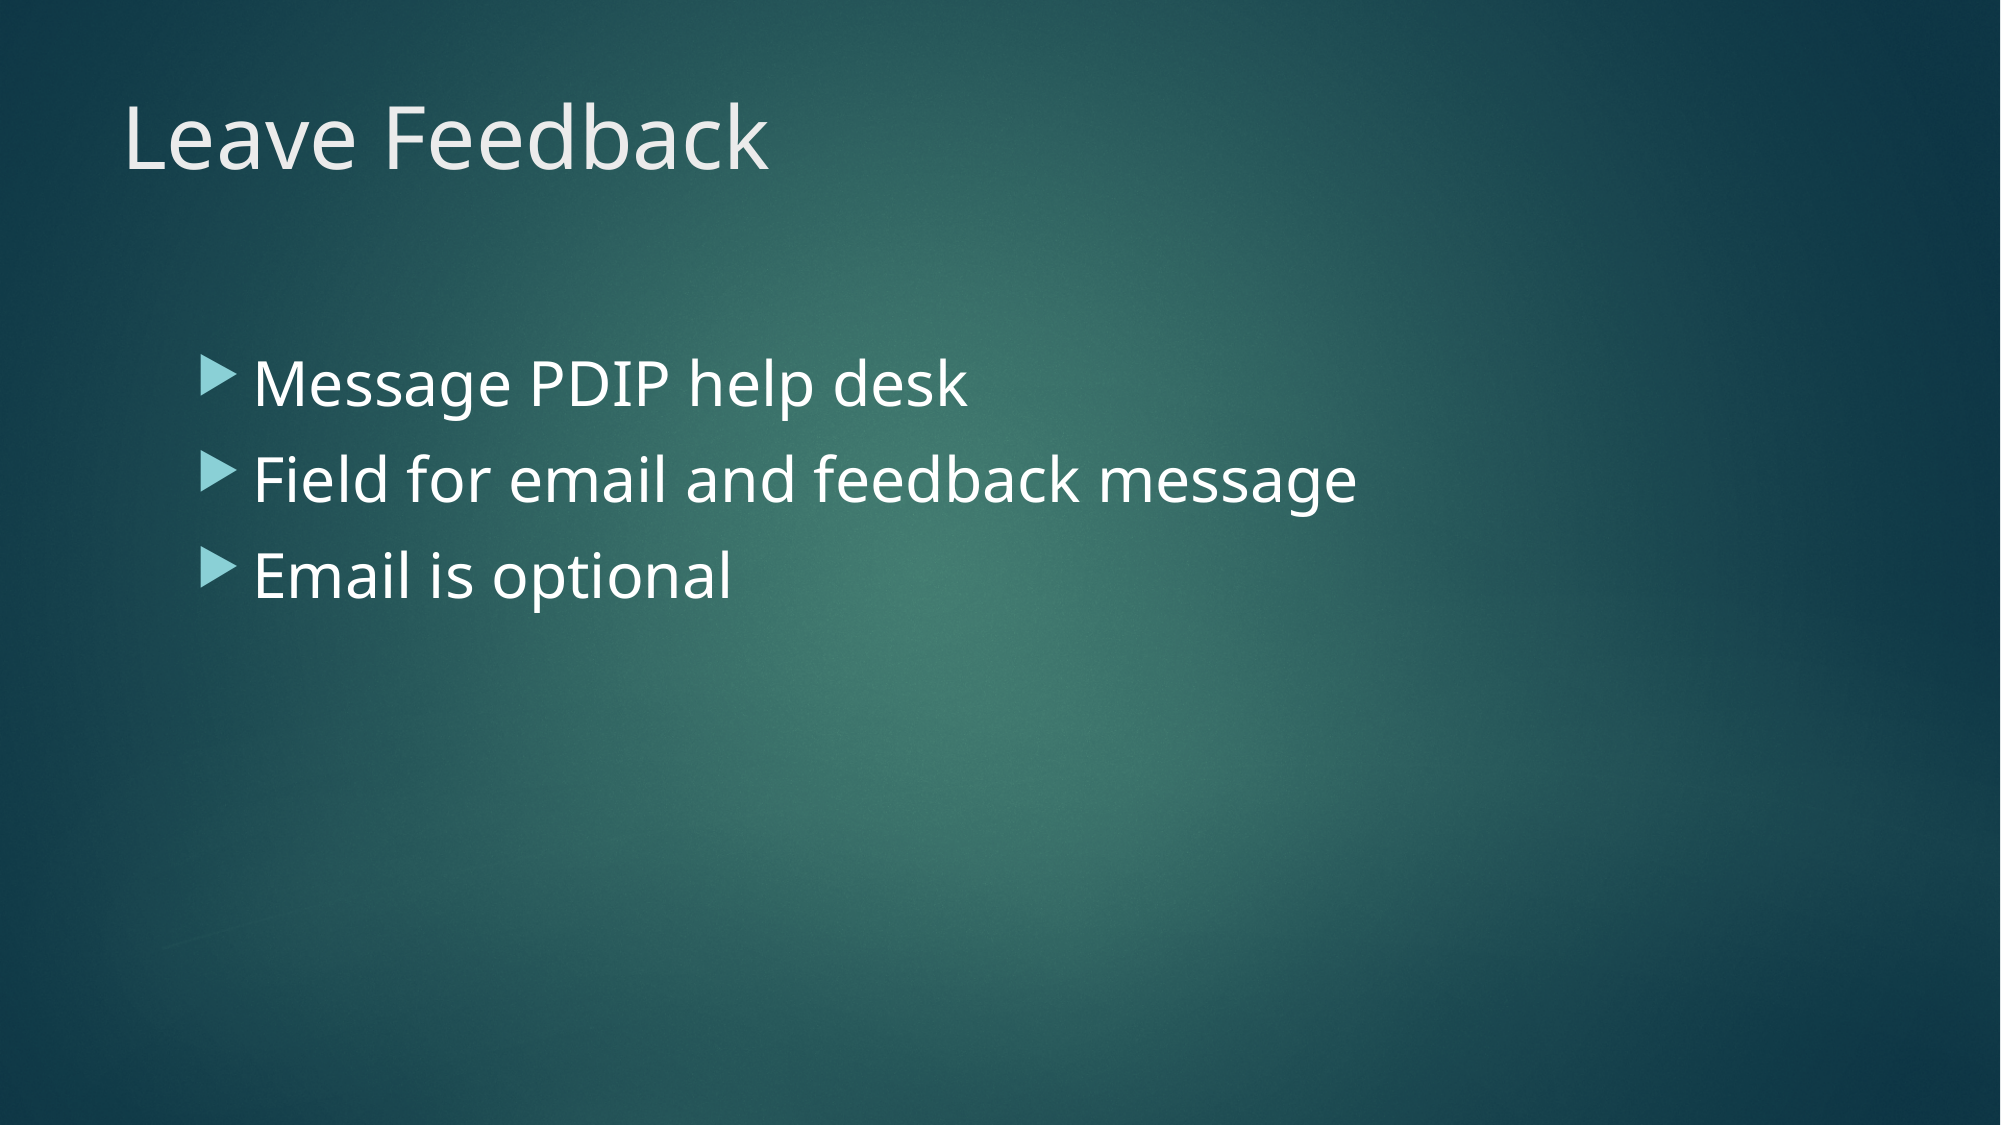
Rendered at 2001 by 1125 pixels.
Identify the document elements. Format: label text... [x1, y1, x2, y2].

list Message PDIP help desk Field for email and feedback message Email is optional [181, 336, 1649, 1025]
title Leave Feedback [106, 74, 1649, 304]
